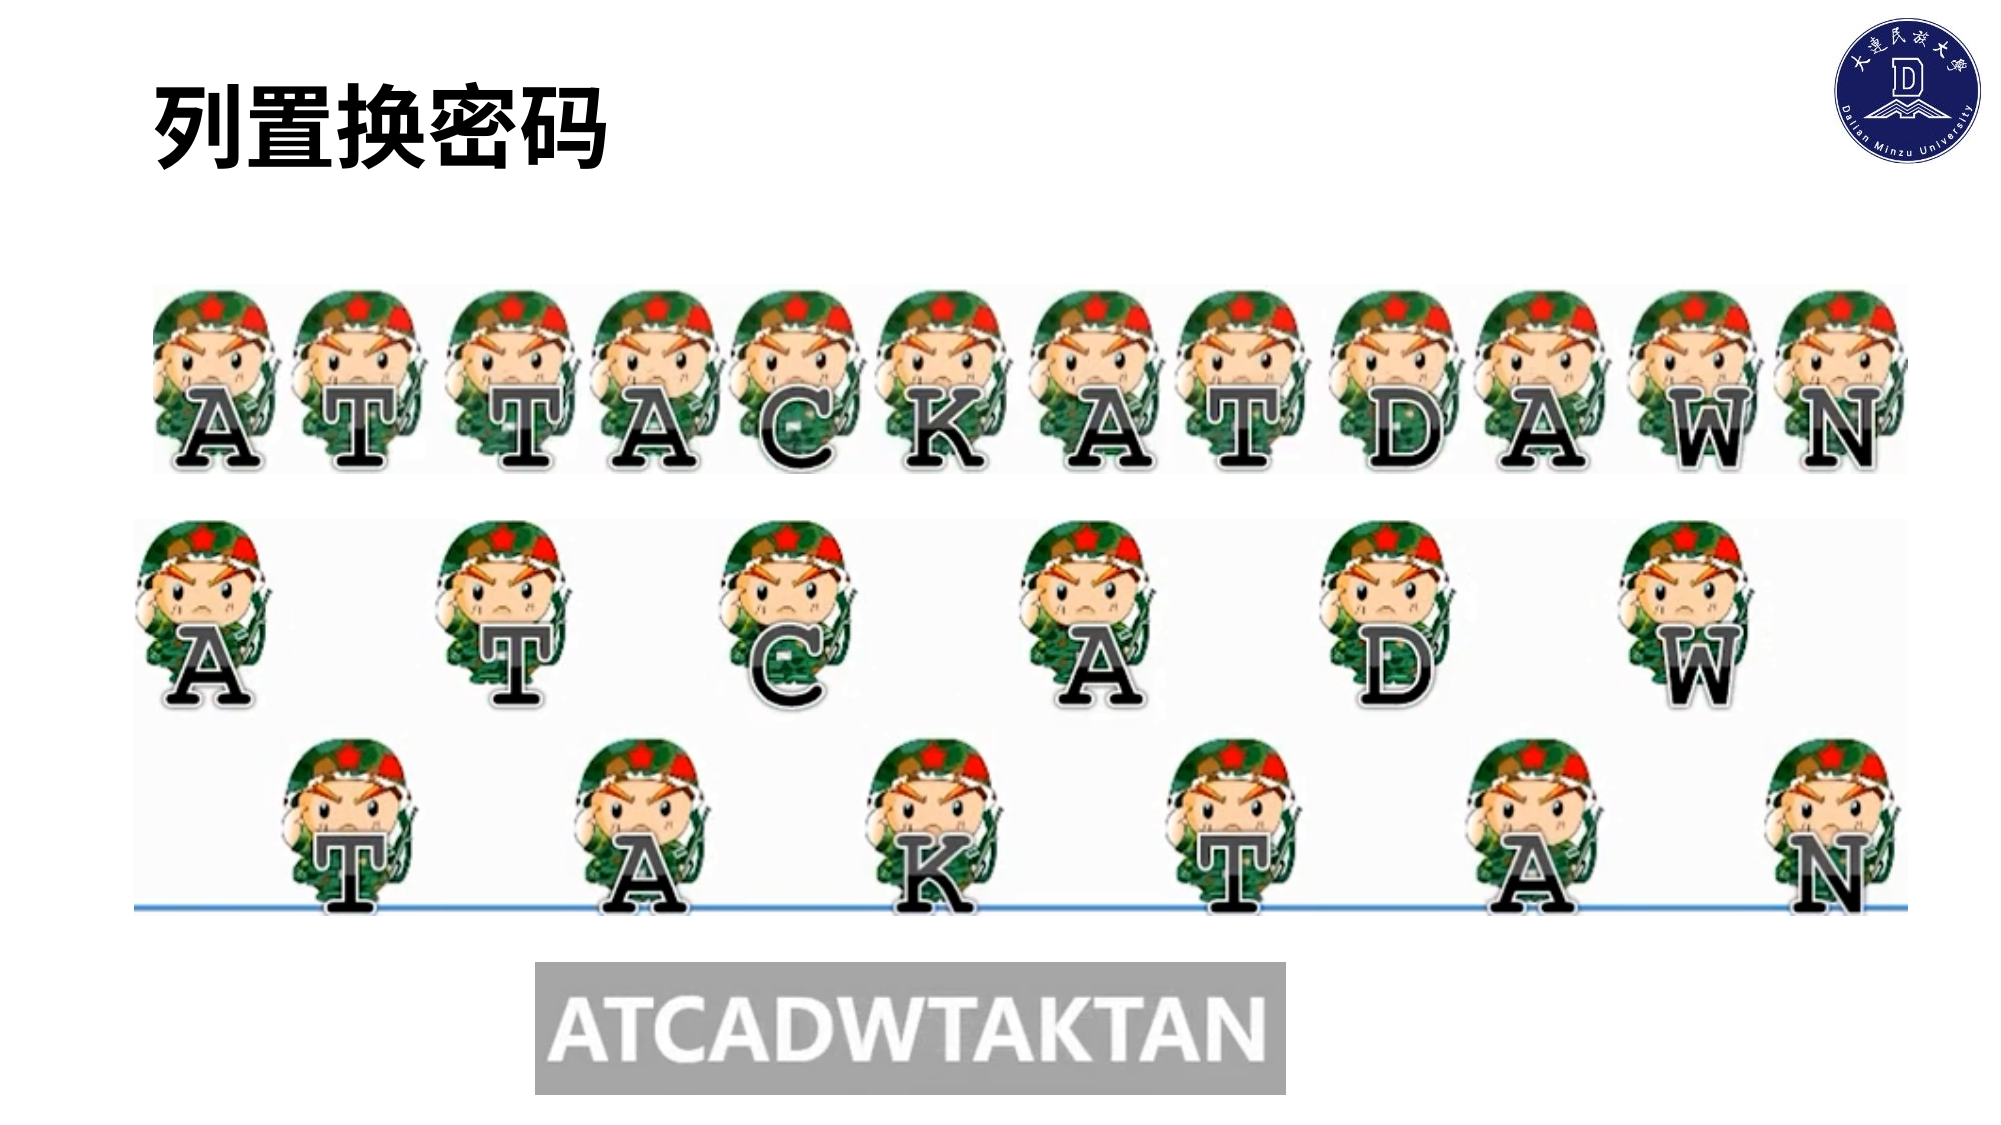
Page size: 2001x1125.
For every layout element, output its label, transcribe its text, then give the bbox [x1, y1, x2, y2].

picture [1833, 16, 1982, 164]
picture [535, 962, 1286, 1095]
picture [153, 284, 1908, 474]
title 列置换密码 [137, 58, 1763, 206]
picture [134, 519, 1908, 916]
